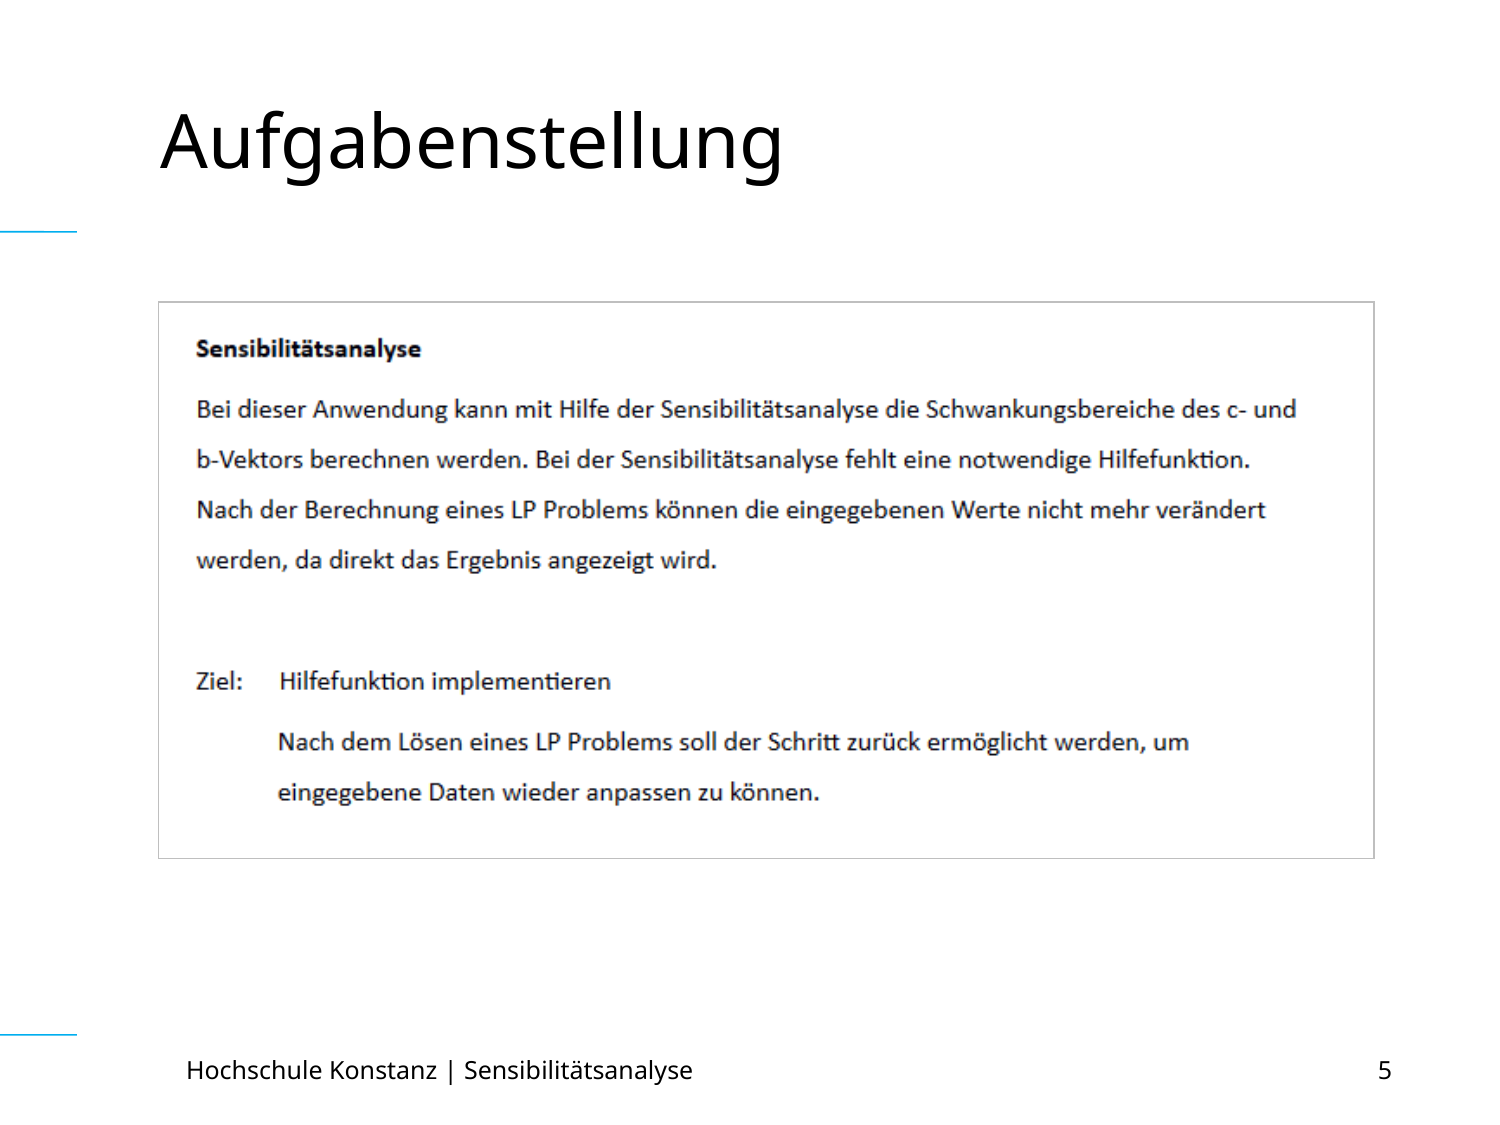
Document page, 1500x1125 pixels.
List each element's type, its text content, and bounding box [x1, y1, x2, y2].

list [159, 302, 1374, 859]
title Aufgabenstellung [145, 44, 1412, 233]
footer Hochschule Konstanz | Sensibilitätsanalyse [170, 1046, 1164, 1125]
slide_number 5 [1210, 1046, 1408, 1125]
